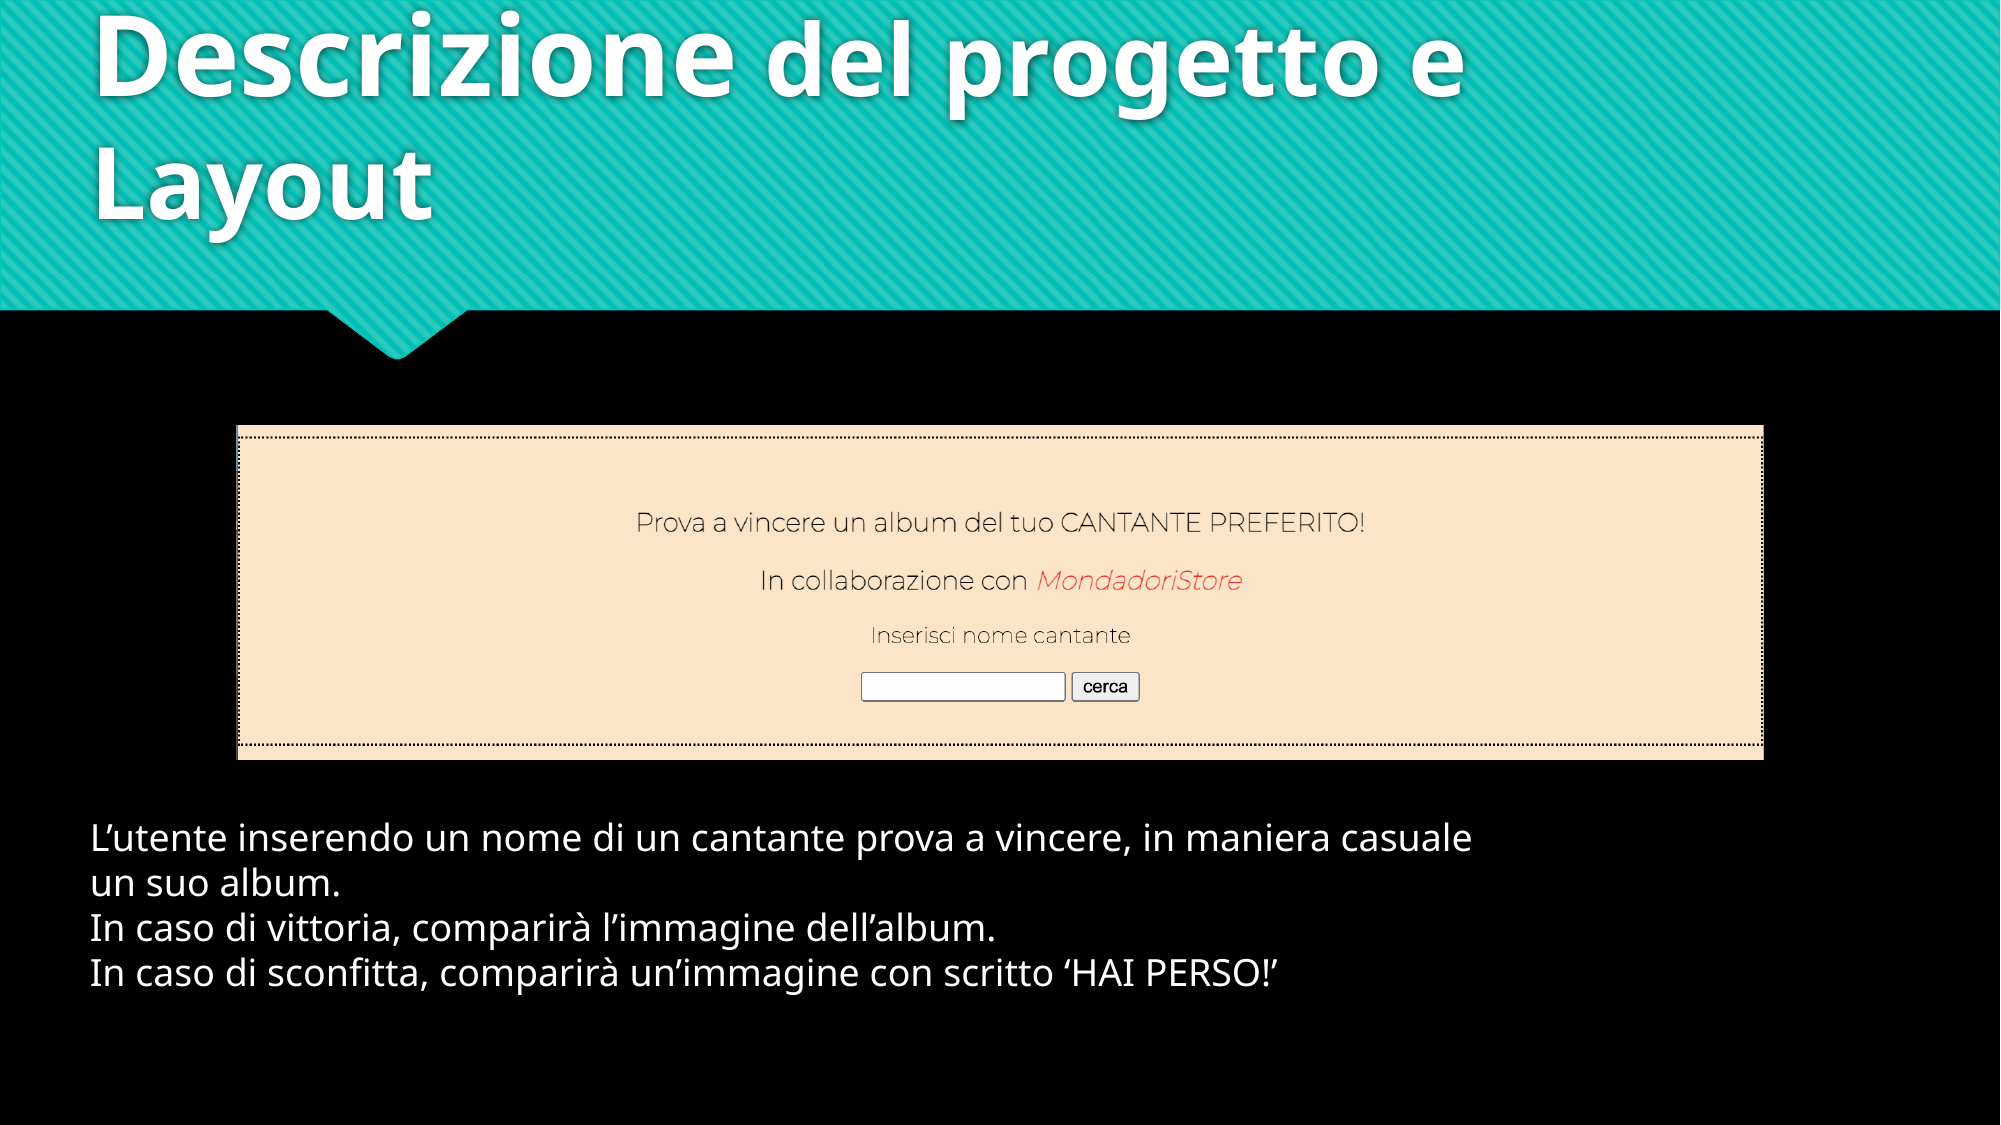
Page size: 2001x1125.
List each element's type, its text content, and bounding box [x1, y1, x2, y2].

title Descrizione del progetto e Layout [75, 87, 1810, 247]
text_box L’utente inserendo un nome di un cantante prova a vincere, in maniera casuale un suo album. In caso di vittoria, comparirà l’immagine dell’album. In caso di sconfitta, comparirà un’immagine con scritto ‘HAI PERSO!’ [75, 806, 1540, 1001]
picture [236, 425, 1764, 761]
